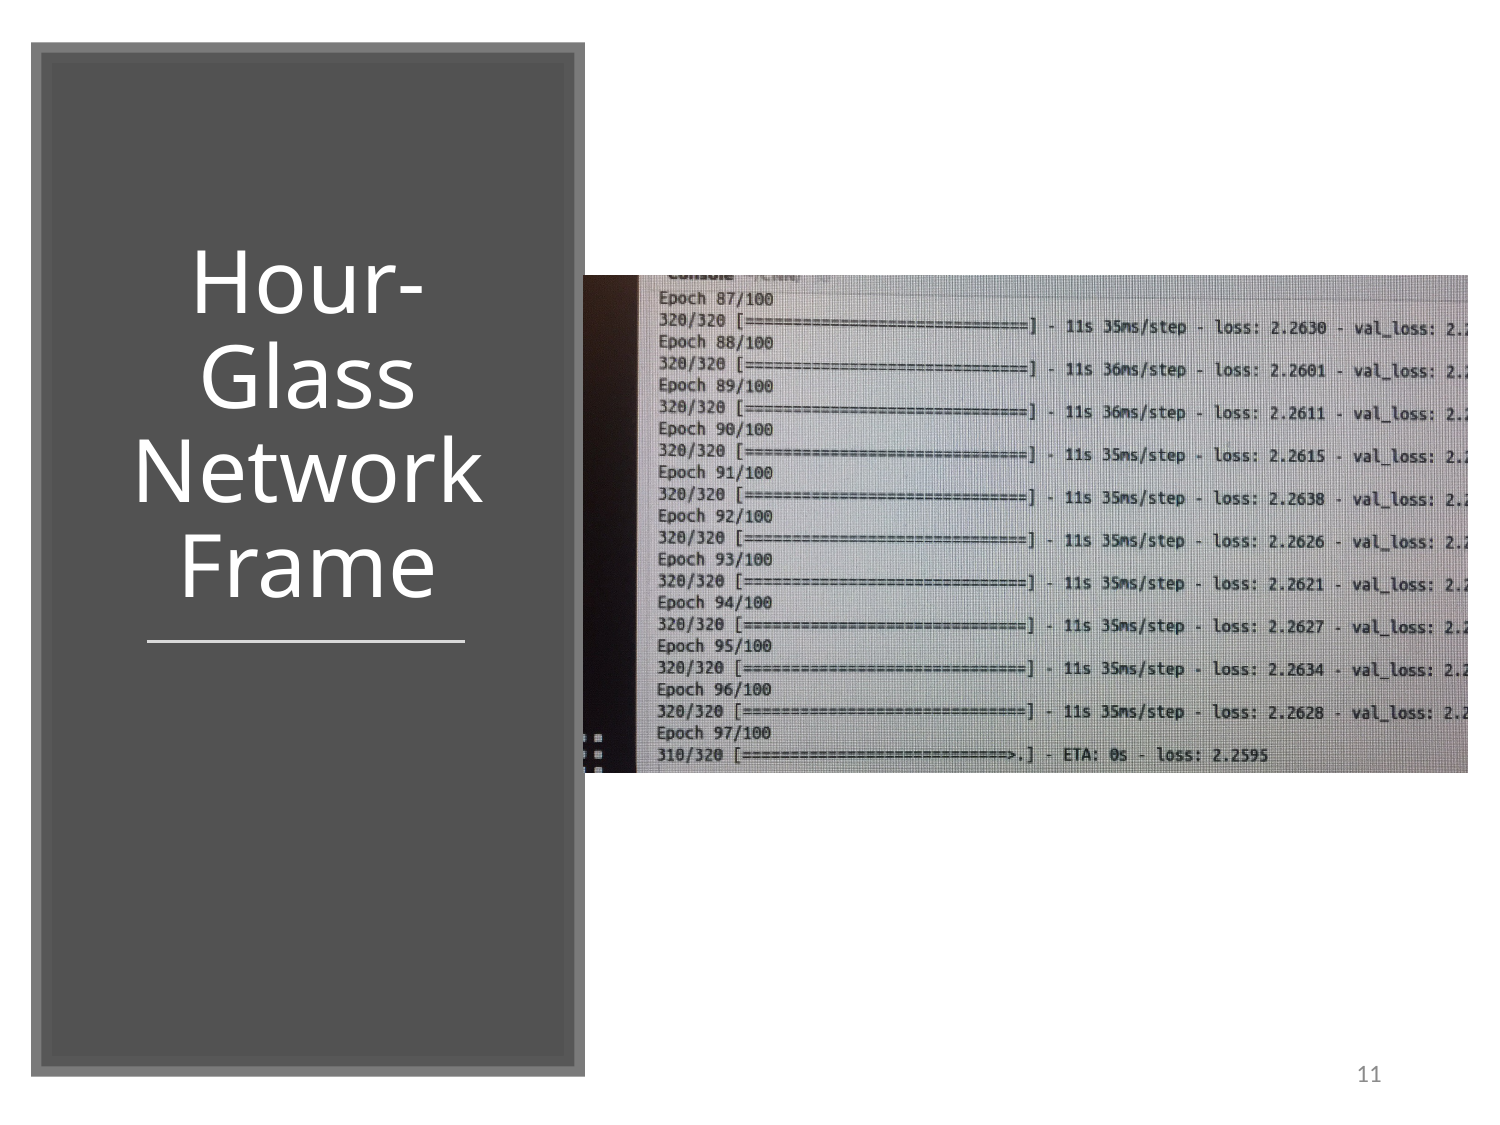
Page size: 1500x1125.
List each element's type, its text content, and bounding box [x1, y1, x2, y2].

text_box [40, 52, 575, 1067]
slide_number 11 [1059, 1042, 1397, 1103]
text_box Hour-Glass Network Frame [82, 149, 533, 624]
picture [583, 275, 1468, 773]
